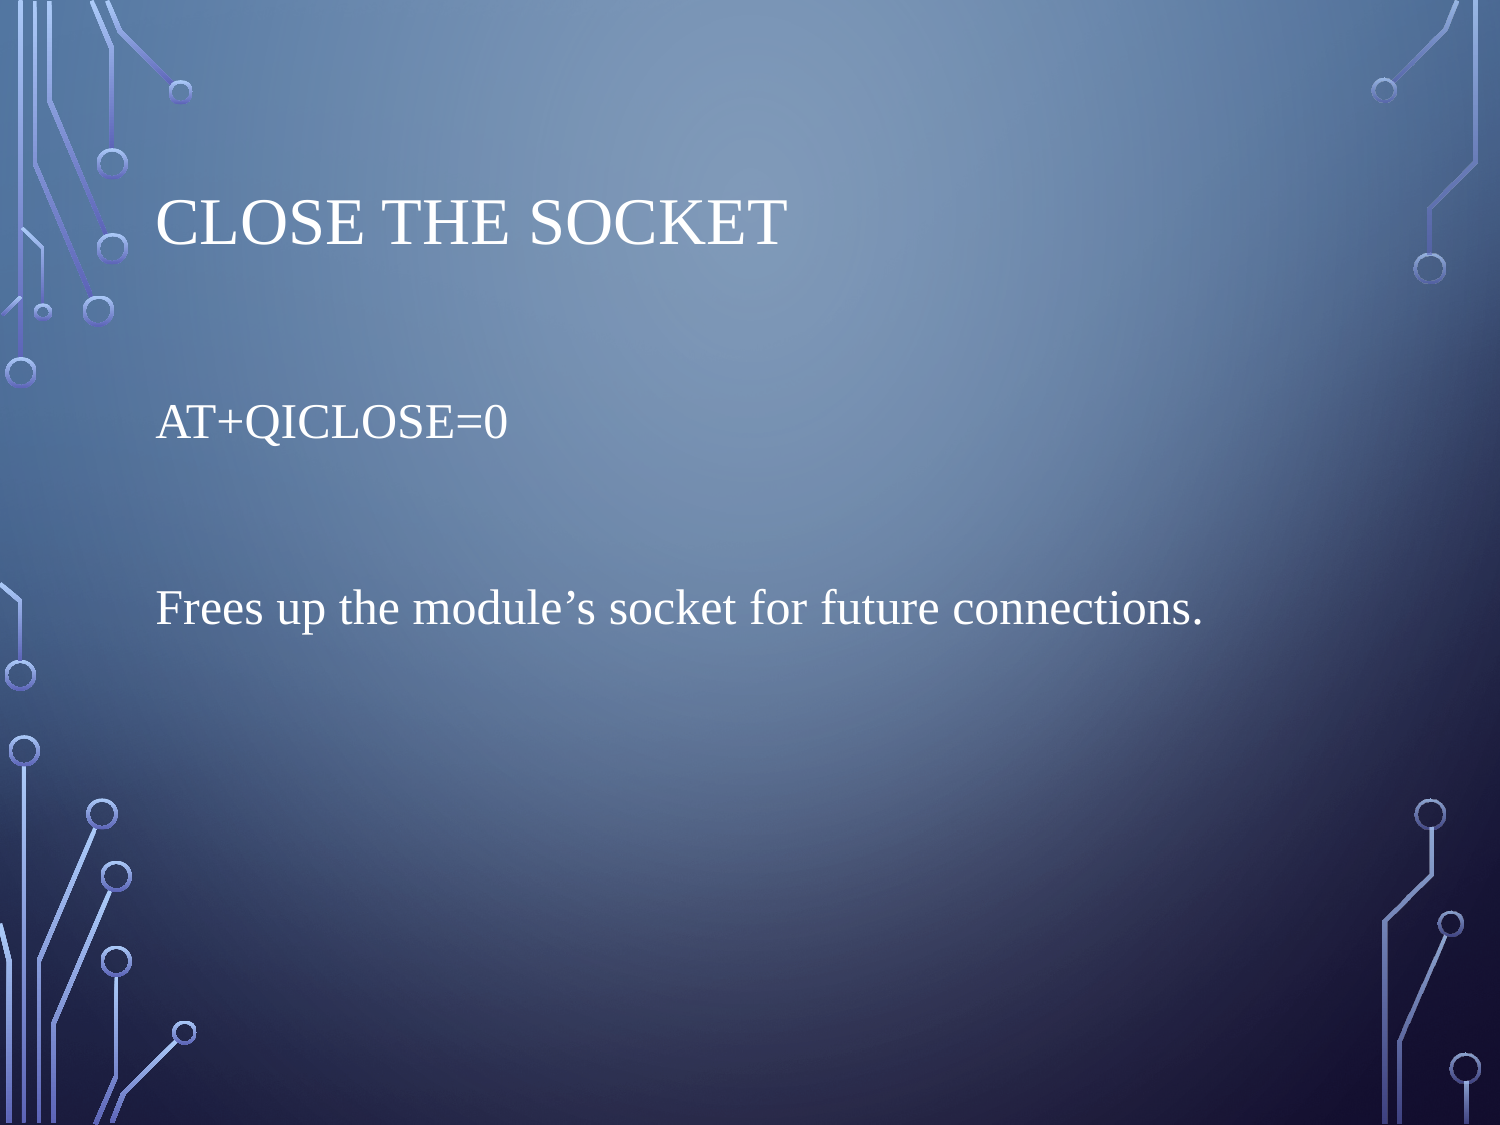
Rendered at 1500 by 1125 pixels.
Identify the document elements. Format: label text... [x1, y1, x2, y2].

list AT+QICLOSE=0 Frees up the module’s socket for future connections. [140, 369, 1360, 950]
title Close the Socket [140, 101, 1360, 344]
